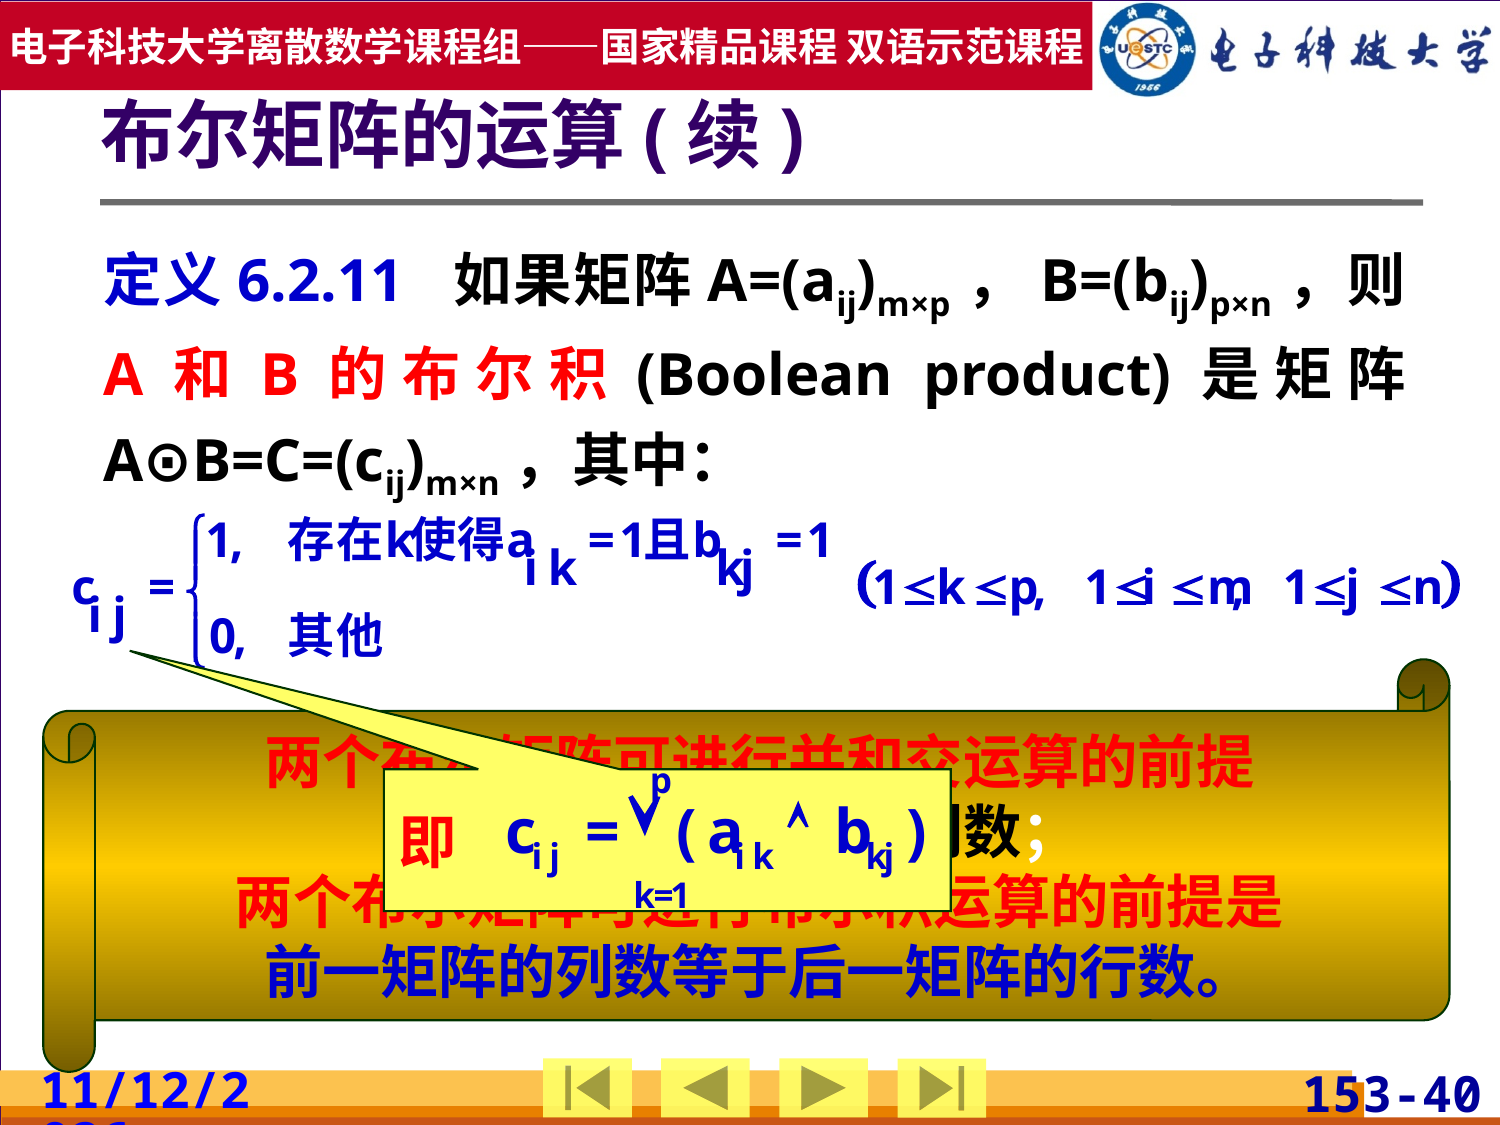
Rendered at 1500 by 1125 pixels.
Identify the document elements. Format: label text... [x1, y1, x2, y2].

picture [1098, 1, 1495, 98]
list 定义6.2.11 如果矩阵A=(aij)m×p，B=(bij)p×n，则A和B的布尔积(Boolean product)是矩阵A⊙B=C=(cij)m×n，其中： [88, 220, 1436, 488]
text_box 两个布尔矩阵可进行并和交运算的前提 是有相同的行数和列数； 两个布尔矩阵可进行布尔积运算的前提是 前一矩阵的列数等于后一矩阵的行数。 [43, 683, 1450, 1072]
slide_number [34, 1057, 284, 1119]
title 布尔矩阵的运算(续) [100, 90, 1424, 187]
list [64, 503, 1464, 674]
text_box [383, 751, 951, 918]
